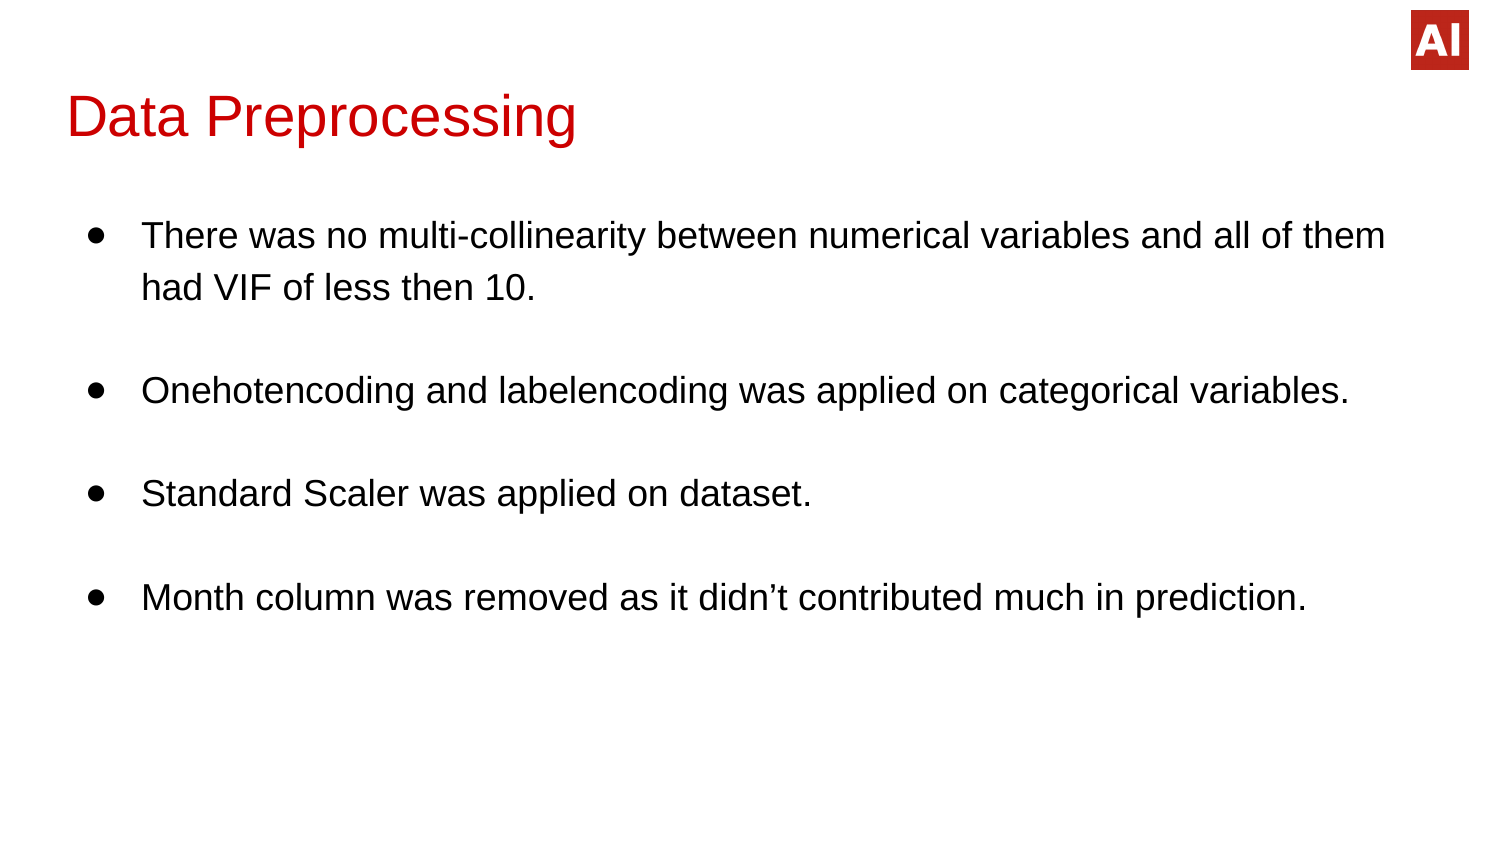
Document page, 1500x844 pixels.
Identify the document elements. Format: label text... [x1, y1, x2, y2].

title Data Preprocessing [51, 63, 1449, 157]
list There was no multi-collinearity between numerical variables and all of them had VIF of less then 10. Onehotencoding and labelencoding was applied on categorical variables. Standard Scaler was applied on dataset. Month column was removed as it didn’t contributed much in prediction. [51, 189, 1449, 750]
picture [1411, 10, 1469, 70]
